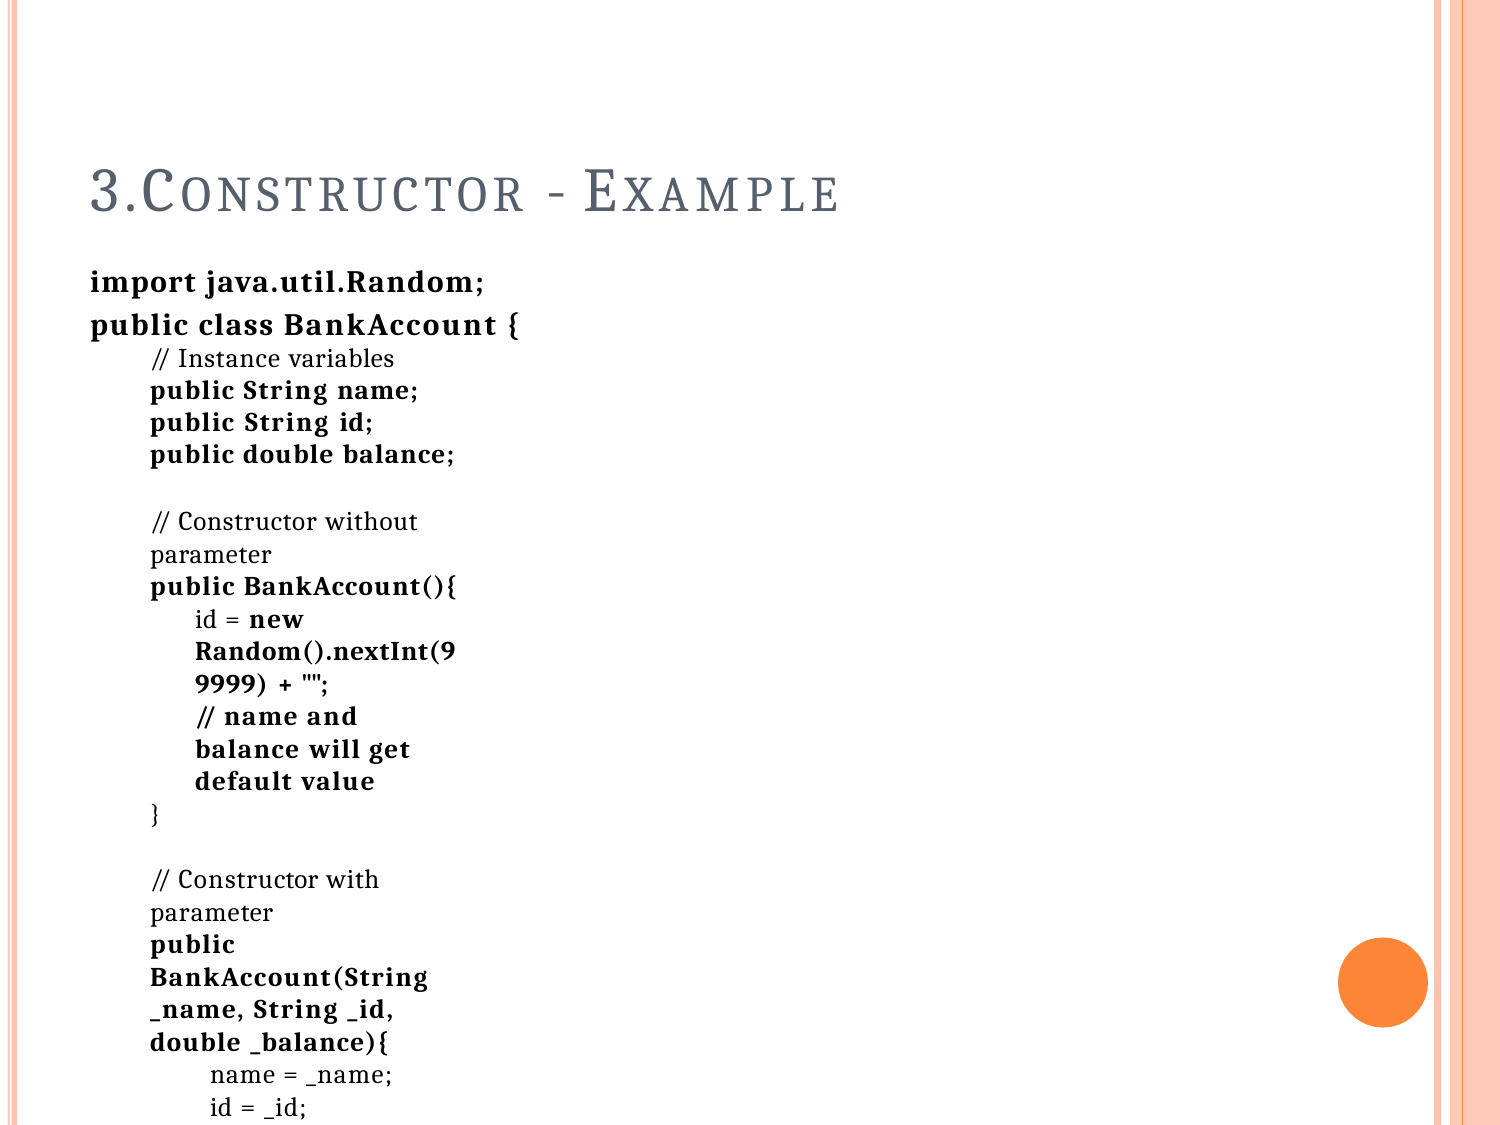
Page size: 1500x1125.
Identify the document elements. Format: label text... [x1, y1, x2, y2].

text_box import java.util.Random; public class BankAccount { // Instance variables public String name; public String id; public double balance; // Constructor without parameter public BankAccount(){ id = new Random().nextInt(99999) + ""; // name and balance will get default value } // Constructor with parameter public BankAccount(String _name, String _id, double _balance){ name = _name; id = _id; balance = _balance; } public static void main(String[] args) { BankAccount ba = new BankAccount(“Rashid”, “1000500”, 1000.0); } } [87, 254, 1125, 1125]
title 3.CONSTRUCTOR - EXAMPLE [87, 147, 878, 254]
